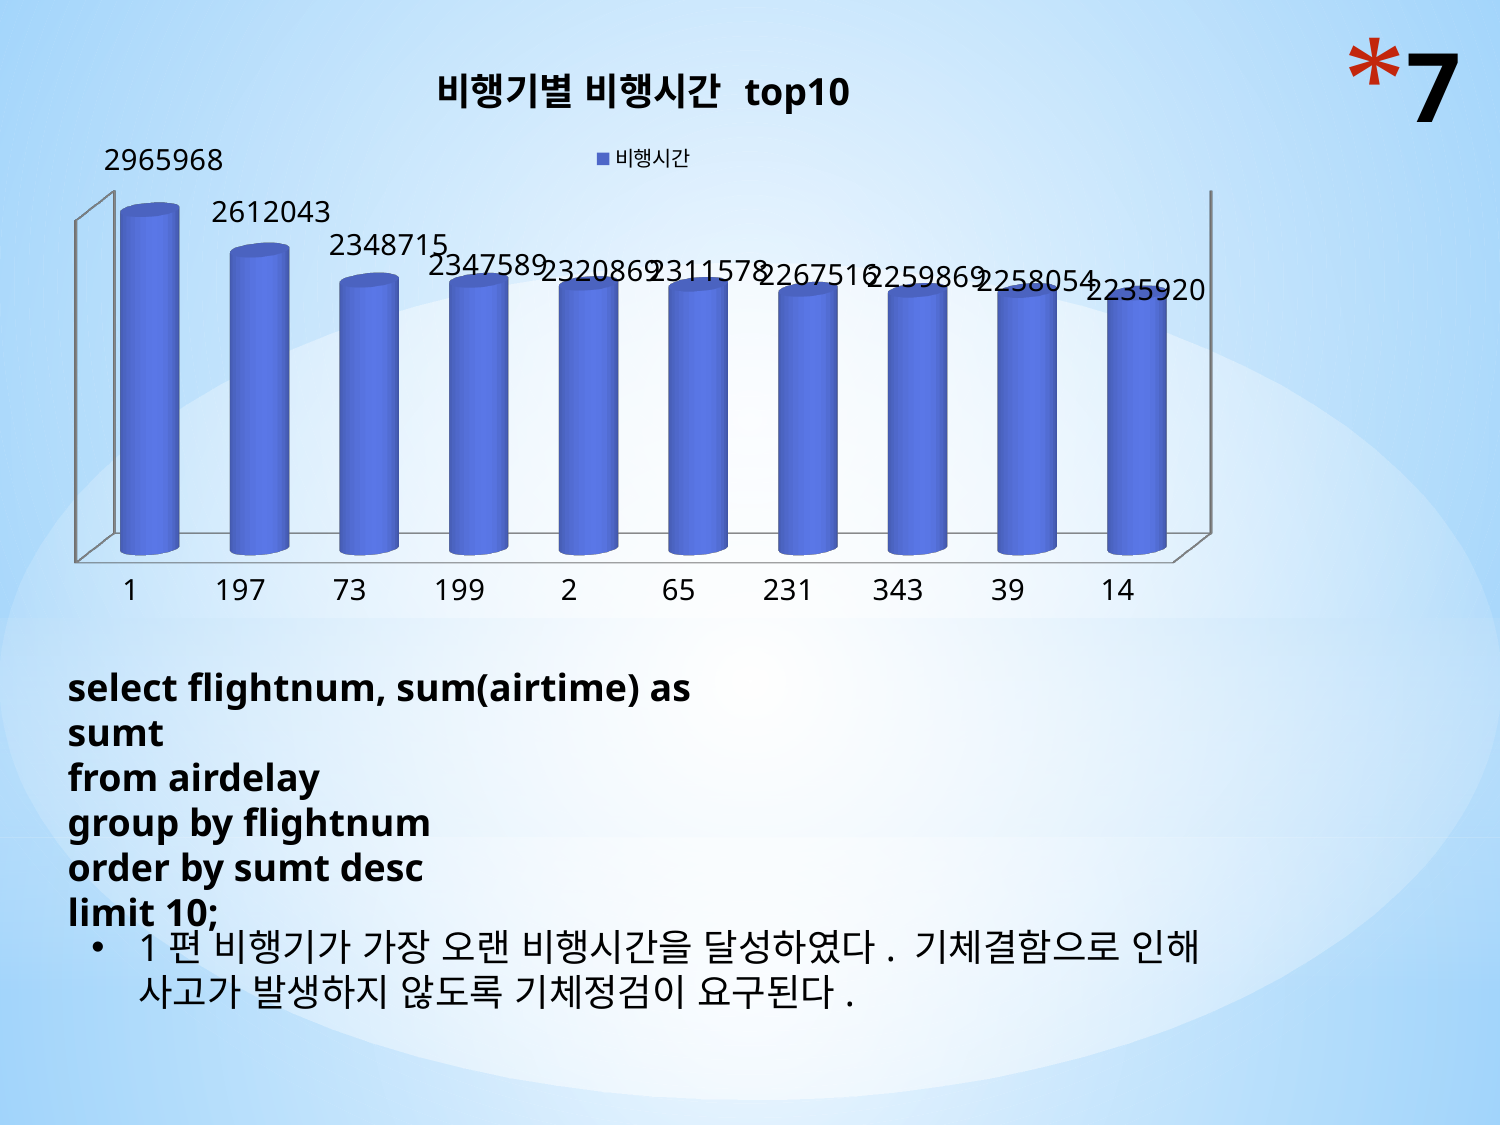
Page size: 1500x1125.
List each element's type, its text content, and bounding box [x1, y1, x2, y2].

text_box select flightnum, sum(airtime) as sumt from airdelay group by flightnum order by sumt desc limit 10; [53, 656, 803, 942]
chart [29, 30, 1258, 622]
text_box 1편 비행기가 가장 오랜 비행시간을 달성하였다. 기체결함으로 인해 사고가 발생하지 않도록 기체정검이 요구된다. [76, 916, 1247, 1022]
title 7 [407, 19, 1476, 207]
